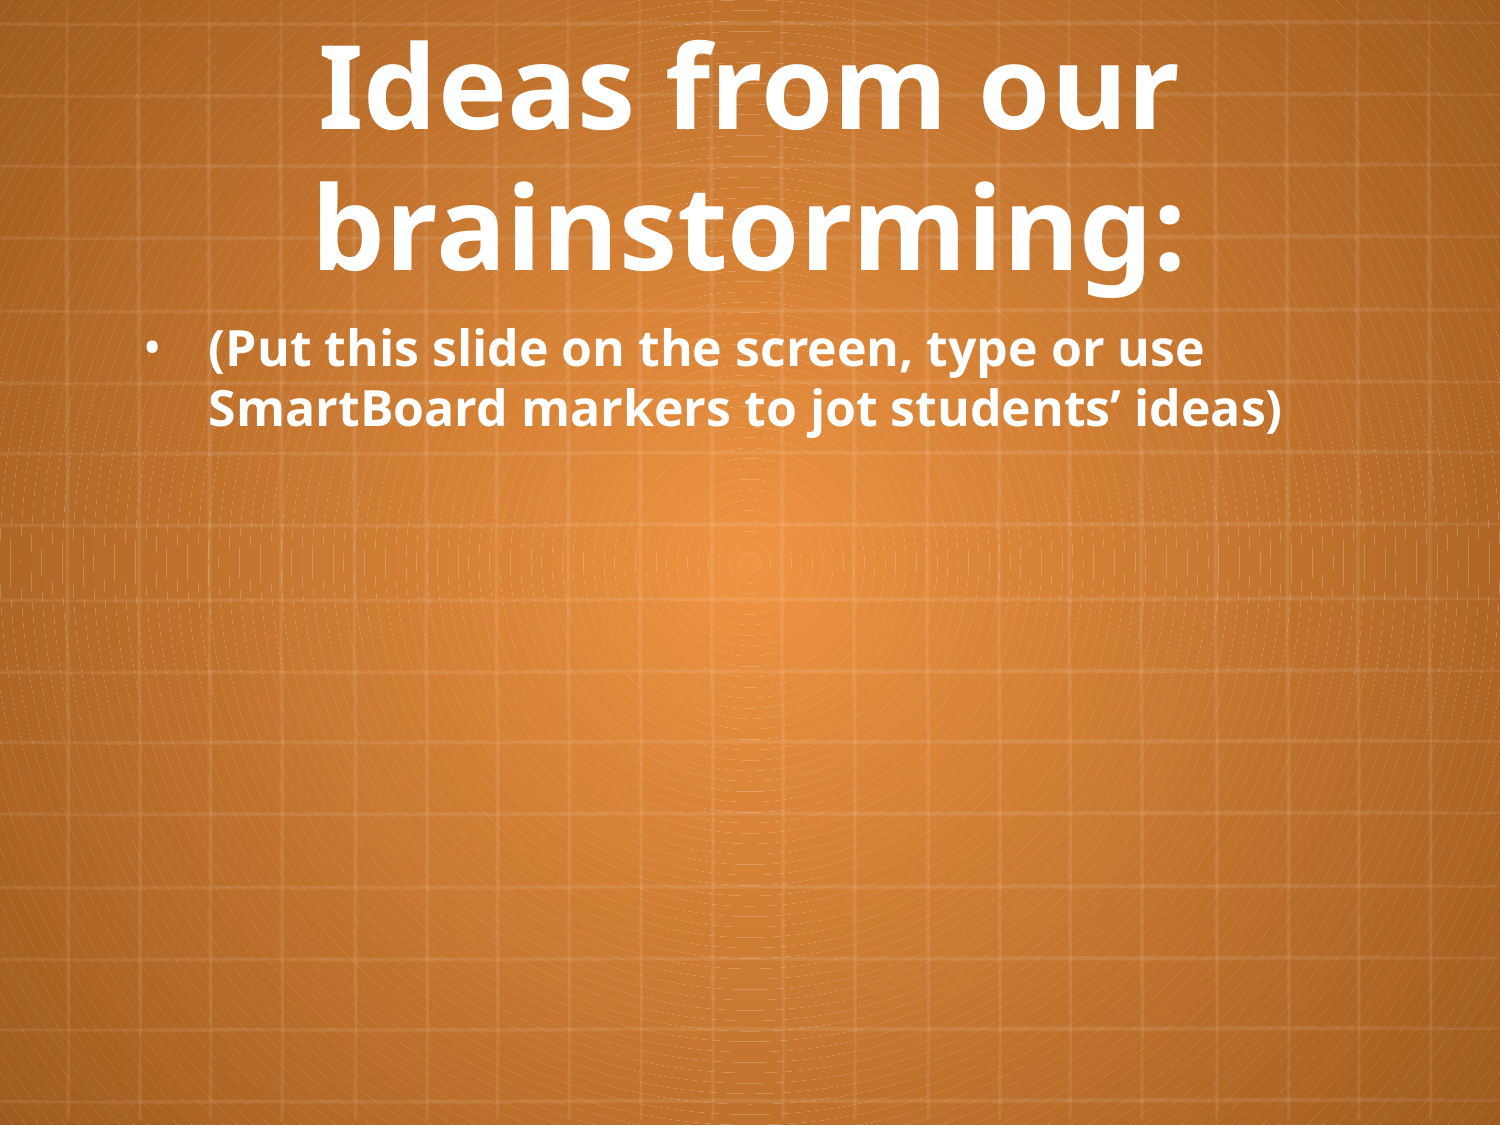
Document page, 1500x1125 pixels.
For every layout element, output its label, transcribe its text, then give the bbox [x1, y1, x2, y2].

picture [0, 0, 1500, 1125]
title Ideas from our brainstorming: [127, 17, 1372, 289]
list (Put this slide on the screen, type or use SmartBoard markers to jot students’ ideas) [127, 308, 1372, 958]
